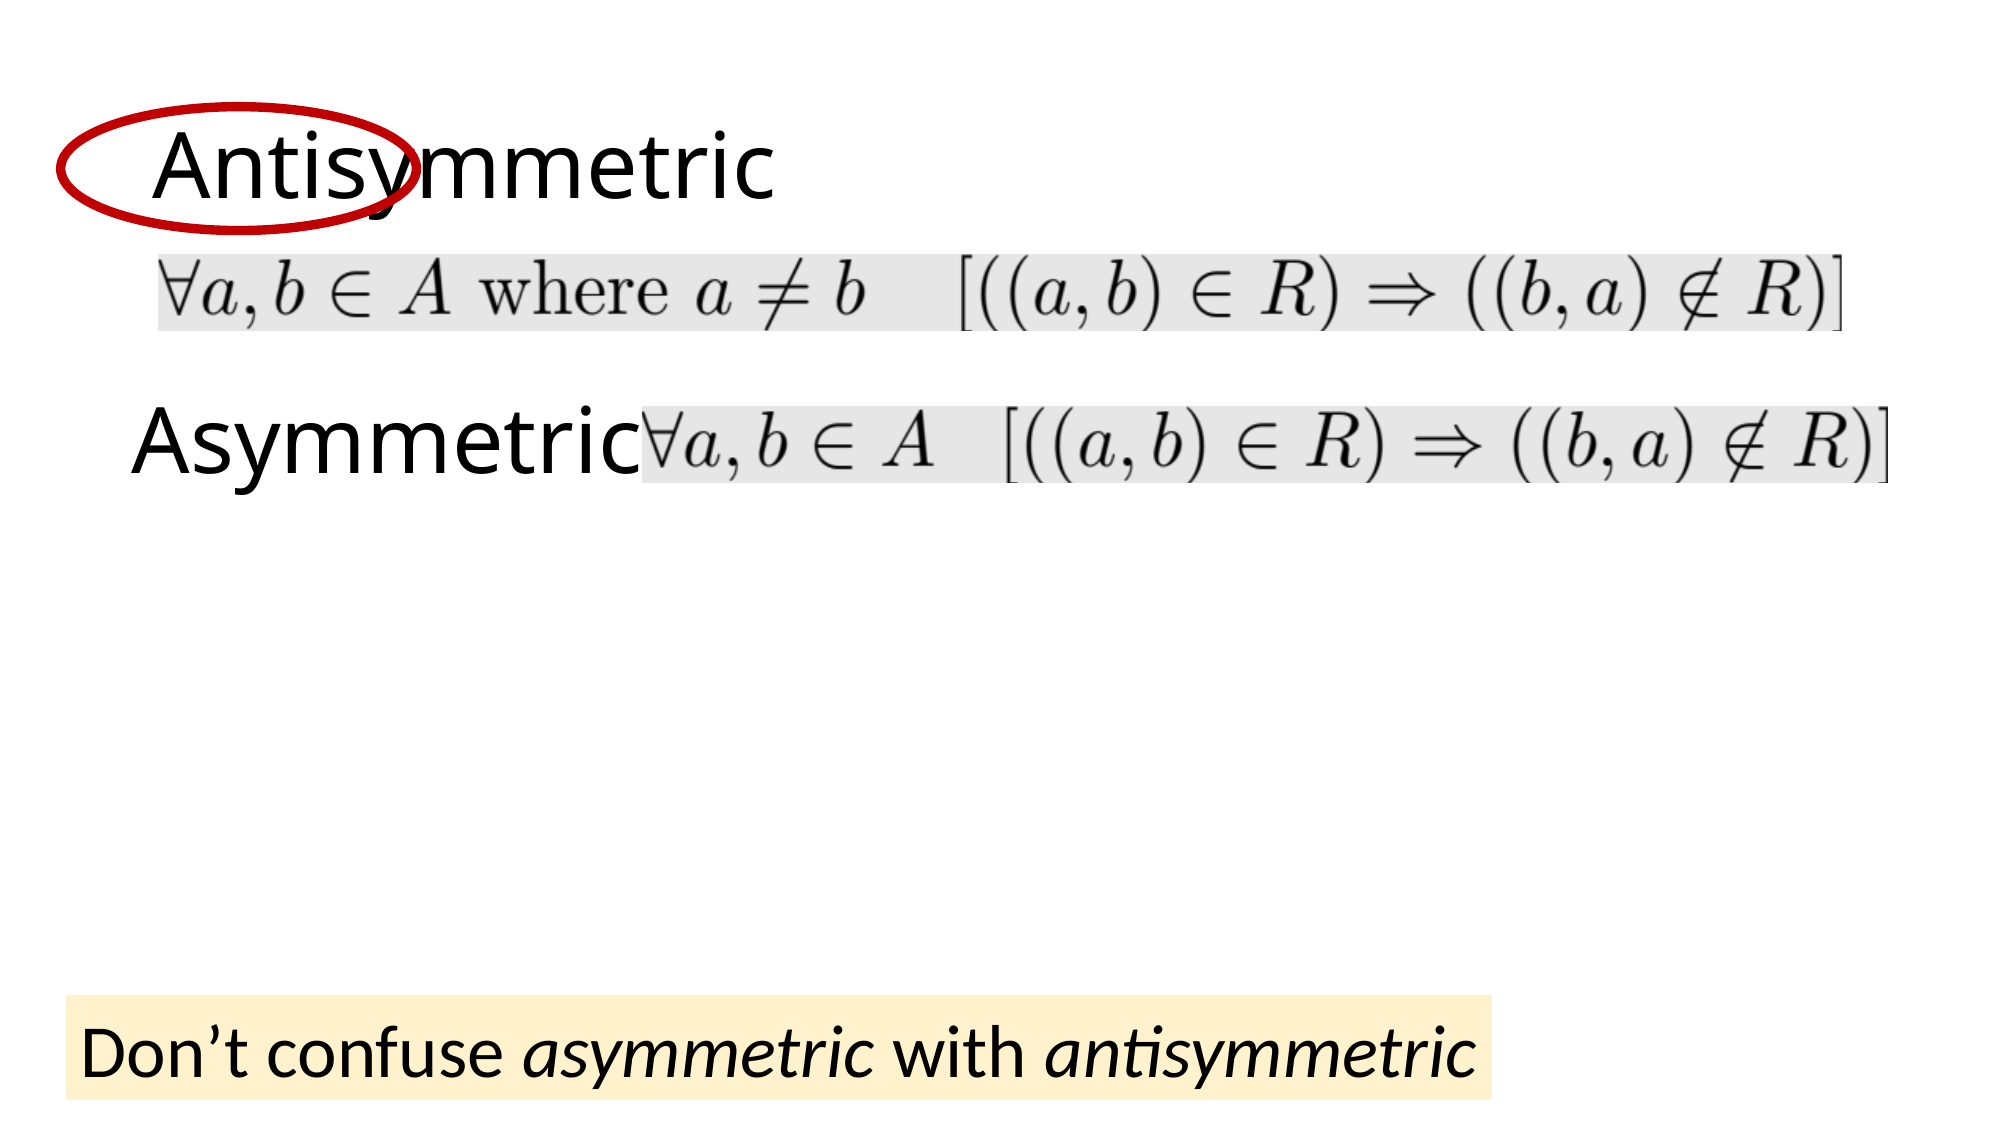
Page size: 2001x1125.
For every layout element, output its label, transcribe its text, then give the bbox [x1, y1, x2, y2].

picture [641, 405, 1888, 483]
text_box Don’t confuse asymmetric with antisymmetric [66, 994, 1492, 1100]
text_box Asymmetric [116, 335, 1842, 553]
text_box [59, 105, 418, 232]
picture [158, 253, 1842, 331]
title Antisymmetric [137, 59, 1863, 278]
